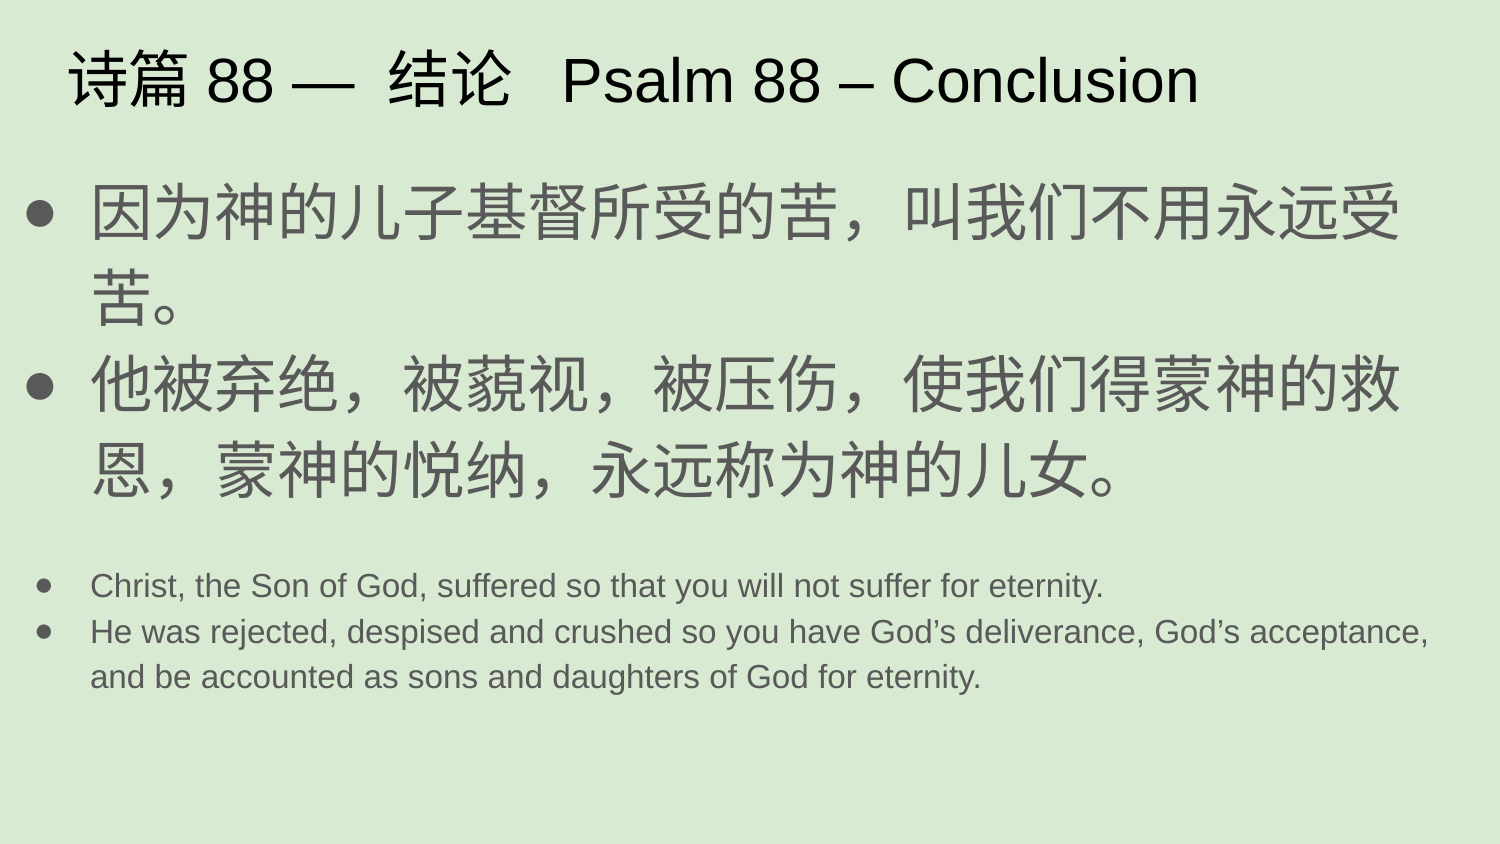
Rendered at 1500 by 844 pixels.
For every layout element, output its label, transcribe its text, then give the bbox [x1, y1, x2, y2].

title 诗篇88 — 结论 Psalm 88 – Conclusion [51, 24, 1449, 146]
list 因为神的儿子基督所受的苦，叫我们不用永远受苦。 他被弃绝，被藐视，被压伤，使我们得蒙神的救恩，蒙神的悦纳，永远称为神的儿女。 Christ, the Son of God, suffered so that you will not suffer for eternity. He was rejected, despised and crushed so you have God’s deliverance, God’s acceptance, and be accounted as sons and daughters of God for eternity. [0, 146, 1500, 844]
